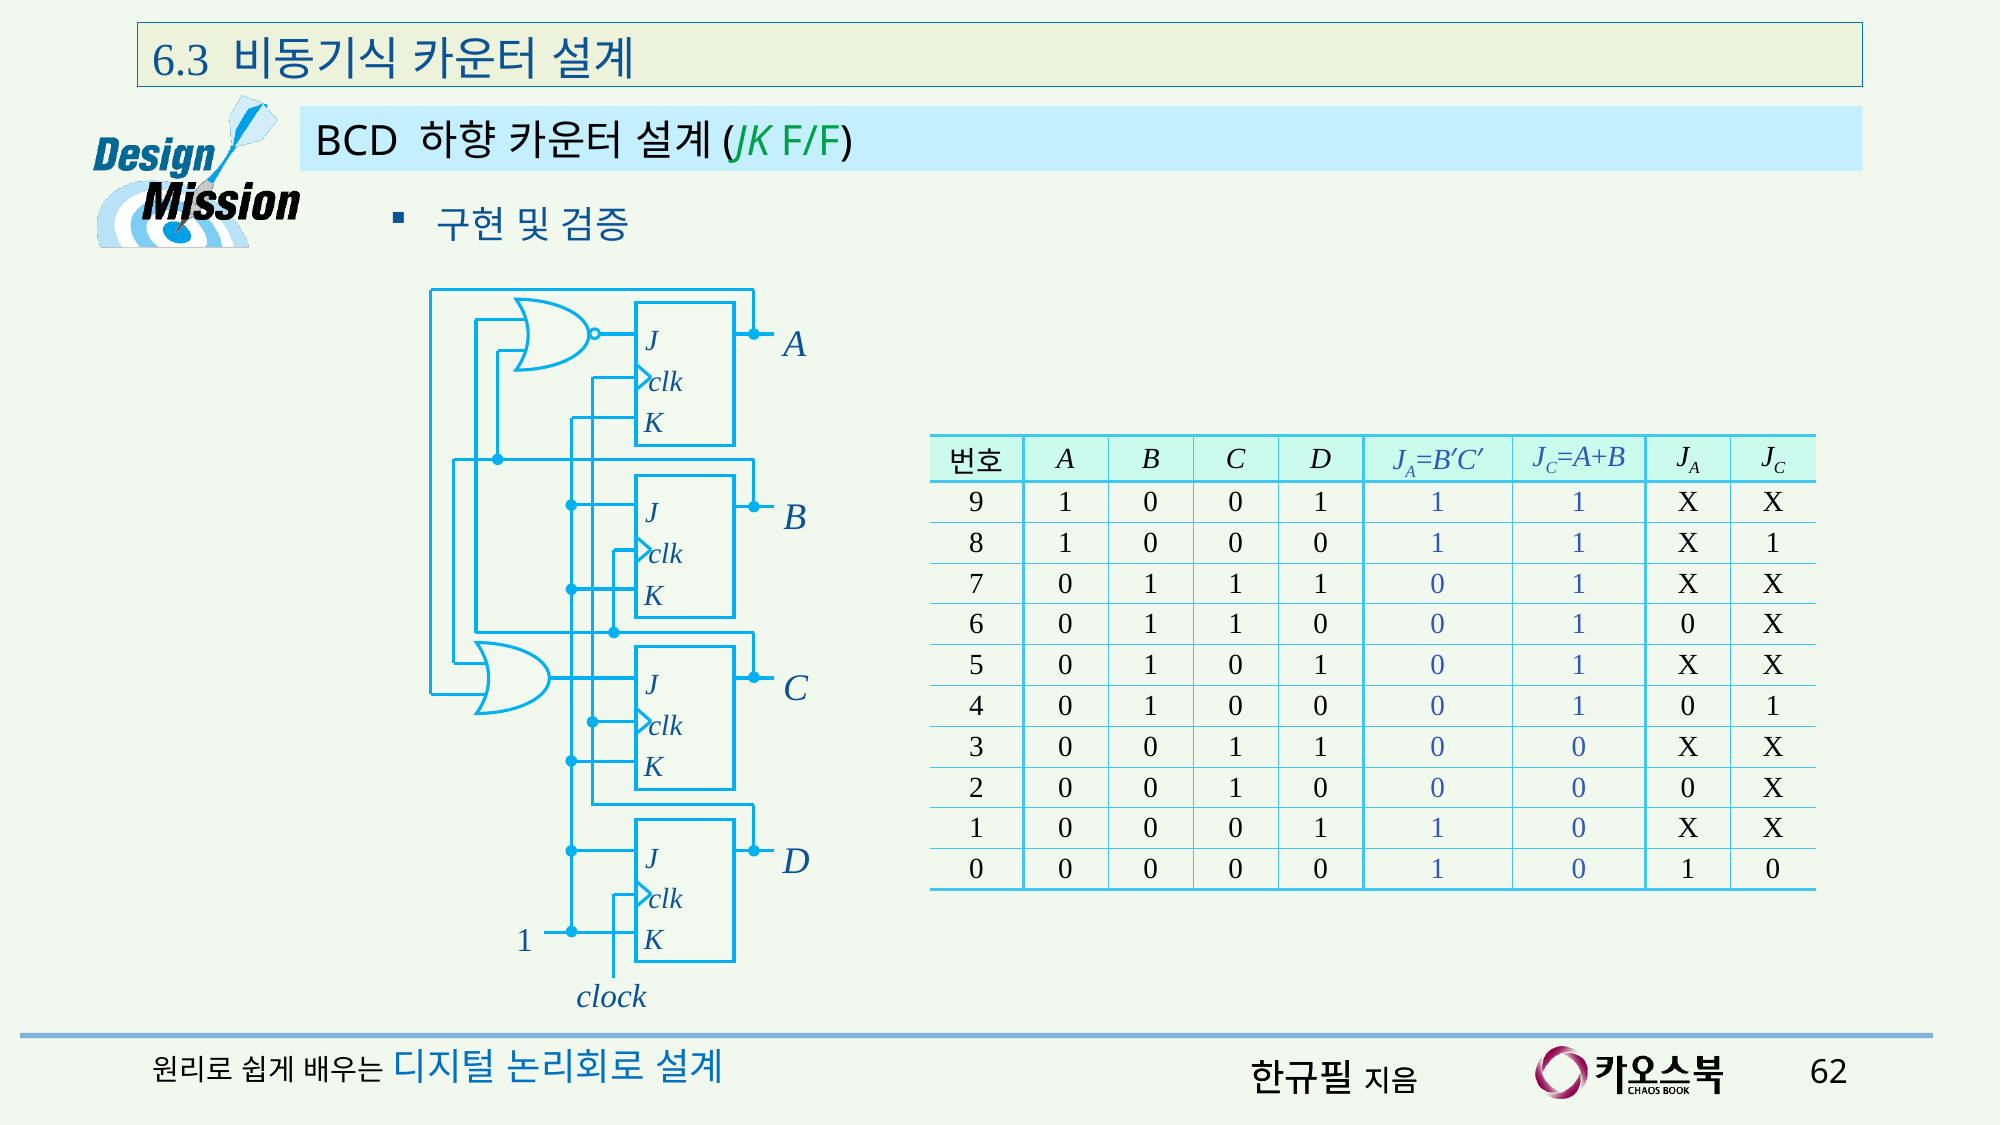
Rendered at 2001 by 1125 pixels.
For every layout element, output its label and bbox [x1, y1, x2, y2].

table_cell [1279, 727, 1362, 767]
table_cell [1513, 645, 1644, 685]
table_cell [1194, 768, 1278, 807]
picture [93, 95, 300, 248]
table_cell [1279, 808, 1362, 848]
table_header [1365, 437, 1512, 480]
table_header [1025, 437, 1108, 480]
table_cell [1025, 768, 1108, 807]
table_cell [1109, 523, 1193, 563]
table_header [1647, 437, 1730, 480]
table_cell [1513, 808, 1644, 848]
table_cell [1279, 604, 1362, 644]
footer [137, 1035, 832, 1096]
table_cell [1279, 483, 1362, 522]
table_cell [1513, 564, 1644, 603]
table_cell [1025, 523, 1108, 563]
table_cell [1194, 645, 1278, 685]
table_cell [1731, 849, 1816, 888]
table_cell [1731, 686, 1816, 726]
table_cell [1025, 645, 1108, 685]
picture [1535, 1046, 1723, 1099]
table_cell [1109, 727, 1193, 767]
table_cell [1194, 686, 1278, 726]
table_cell [1109, 604, 1193, 644]
table_cell [1647, 483, 1730, 522]
table_cell [1731, 645, 1816, 685]
table_cell [930, 645, 1022, 685]
table_cell [930, 483, 1022, 522]
table_cell [1279, 768, 1362, 807]
table_cell [1025, 808, 1108, 848]
table_cell [1025, 604, 1108, 644]
slide_number [1769, 1042, 1863, 1103]
table_cell [1731, 808, 1816, 848]
table_cell [1194, 523, 1278, 563]
table_cell [1647, 564, 1730, 603]
table_header [1513, 437, 1644, 480]
table_cell [1731, 768, 1816, 807]
table_cell [1647, 686, 1730, 726]
table_cell [930, 523, 1022, 563]
table_cell [1647, 727, 1730, 767]
table_cell [1513, 483, 1644, 522]
table_cell [1279, 523, 1362, 563]
table_cell [1194, 727, 1278, 767]
table_header [1279, 437, 1362, 480]
table_cell [1279, 686, 1362, 726]
table_cell [1731, 483, 1816, 522]
table_cell [1365, 849, 1512, 888]
text_box [137, 22, 1863, 87]
table_cell [1025, 686, 1108, 726]
table_cell [1365, 483, 1512, 522]
table_cell [1025, 849, 1108, 888]
table_cell [930, 604, 1022, 644]
table_header [1109, 437, 1193, 480]
table_cell [1731, 727, 1816, 767]
table_cell [1194, 808, 1278, 848]
table_cell [930, 564, 1022, 603]
table_cell [1647, 768, 1730, 807]
table_cell [1109, 768, 1193, 807]
table_cell [1647, 645, 1730, 685]
table_cell [1279, 849, 1362, 888]
table_cell [1365, 564, 1512, 603]
table_cell [1513, 523, 1644, 563]
table_cell [1513, 727, 1644, 767]
text_box [299, 193, 978, 253]
table_cell [930, 686, 1022, 726]
table_cell [1365, 645, 1512, 685]
table_cell [1513, 849, 1644, 888]
table_cell [1025, 727, 1108, 767]
table_cell [1194, 604, 1278, 644]
table_cell [1279, 564, 1362, 603]
table_cell [1731, 523, 1816, 563]
table_cell [1109, 483, 1193, 522]
table_cell [1365, 523, 1512, 563]
table_cell [1279, 645, 1362, 685]
table_cell [1731, 604, 1816, 644]
table_cell [930, 808, 1022, 848]
table_cell [1109, 564, 1193, 603]
table_cell [1647, 849, 1730, 888]
table_cell [1647, 808, 1730, 848]
table_cell [1513, 768, 1644, 807]
table_cell [1647, 523, 1730, 563]
table_header [1731, 437, 1816, 480]
table_cell [1194, 564, 1278, 603]
table_cell [1647, 604, 1730, 644]
text_box [430, 289, 817, 1004]
table_header [930, 437, 1022, 480]
table_cell [1109, 808, 1193, 848]
table_cell [930, 727, 1022, 767]
table_cell [1194, 483, 1278, 522]
table_cell [1109, 645, 1193, 685]
table_cell [1025, 483, 1108, 522]
table_cell [1365, 727, 1512, 767]
table_cell [1365, 808, 1512, 848]
table_cell [1194, 849, 1278, 888]
table_cell [1109, 686, 1193, 726]
table_cell [1365, 686, 1512, 726]
table_header [1194, 437, 1278, 480]
table_cell [930, 849, 1022, 888]
table_cell [1365, 768, 1512, 807]
table_cell [1513, 686, 1644, 726]
picture [104, 144, 110, 163]
table_cell [1365, 604, 1512, 644]
table_cell [1513, 604, 1644, 644]
table_cell [1109, 849, 1193, 888]
table_cell [1025, 564, 1108, 603]
text_box [300, 106, 1863, 171]
table_cell [930, 768, 1022, 807]
table_cell [1731, 564, 1816, 603]
